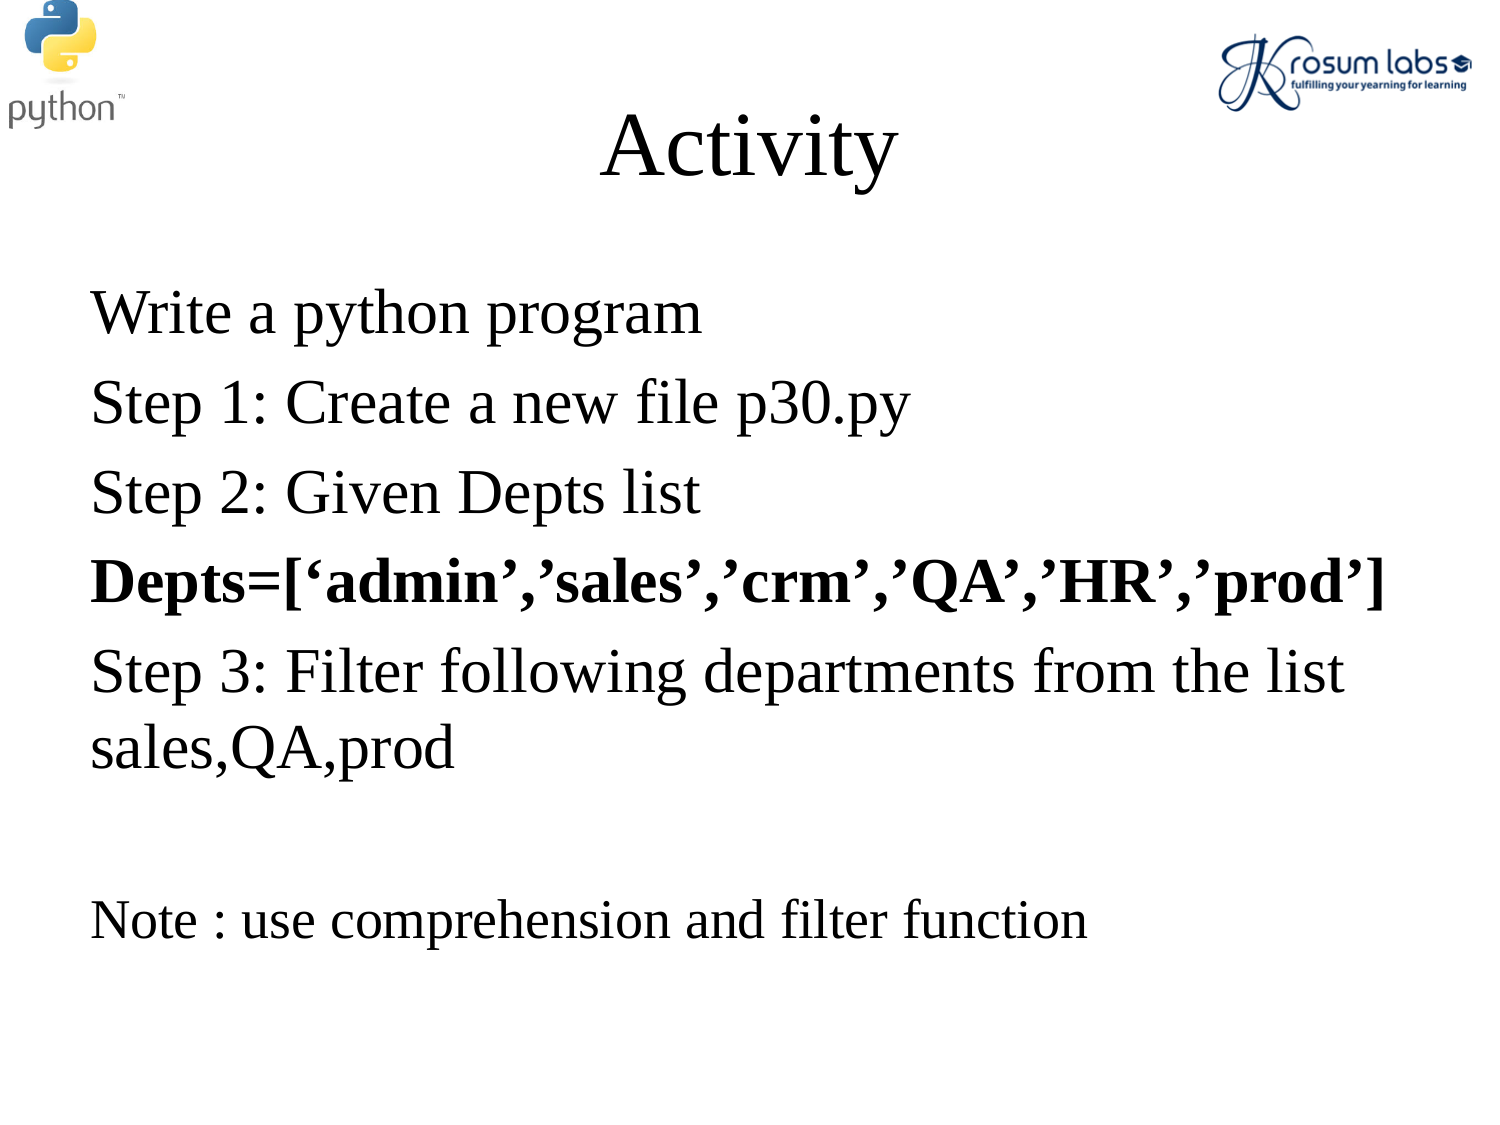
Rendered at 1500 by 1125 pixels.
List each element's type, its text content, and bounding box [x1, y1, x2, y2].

picture [9, 0, 126, 130]
picture [1197, 24, 1488, 112]
list Write a python program Step 1: Create a new file p30.py Step 2: Given Depts list Depts=[‘admin’,’sales’,’crm’,’QA’,’HR’,’prod’] Step 3: Filter following departments from the list sales,QA,prod Note : use comprehension and filter function [75, 262, 1425, 1005]
title Activity [75, 45, 1425, 233]
